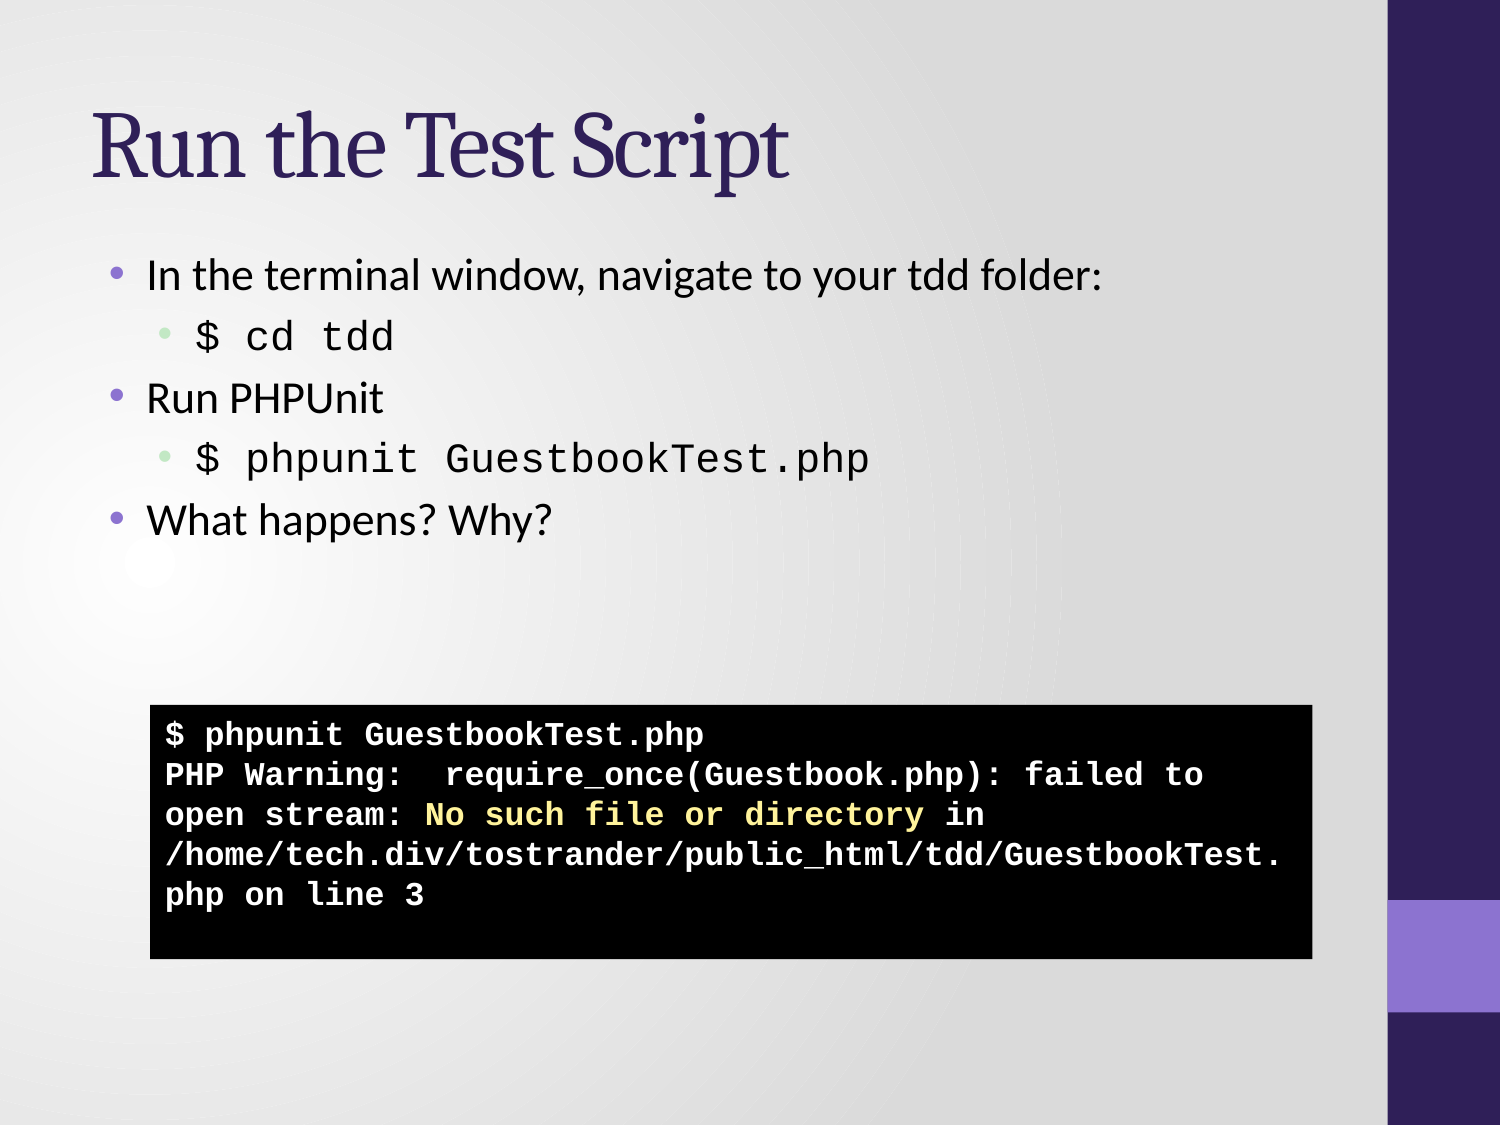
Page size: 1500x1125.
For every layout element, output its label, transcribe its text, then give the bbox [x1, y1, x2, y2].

text_box $ phpunit GuestbookTest.php PHP Warning: require_once(Guestbook.php): failed to open stream: No such file or directory in /home/tech.div/tostrander/public_html/tdd/GuestbookTest.php on line 3 [150, 704, 1313, 960]
title Run the Test Script [75, 45, 1325, 233]
list In the terminal window, navigate to your tdd folder: $ cd tdd Run PHPUnit $ phpunit GuestbookTest.php What happens? Why? [75, 237, 1363, 1025]
